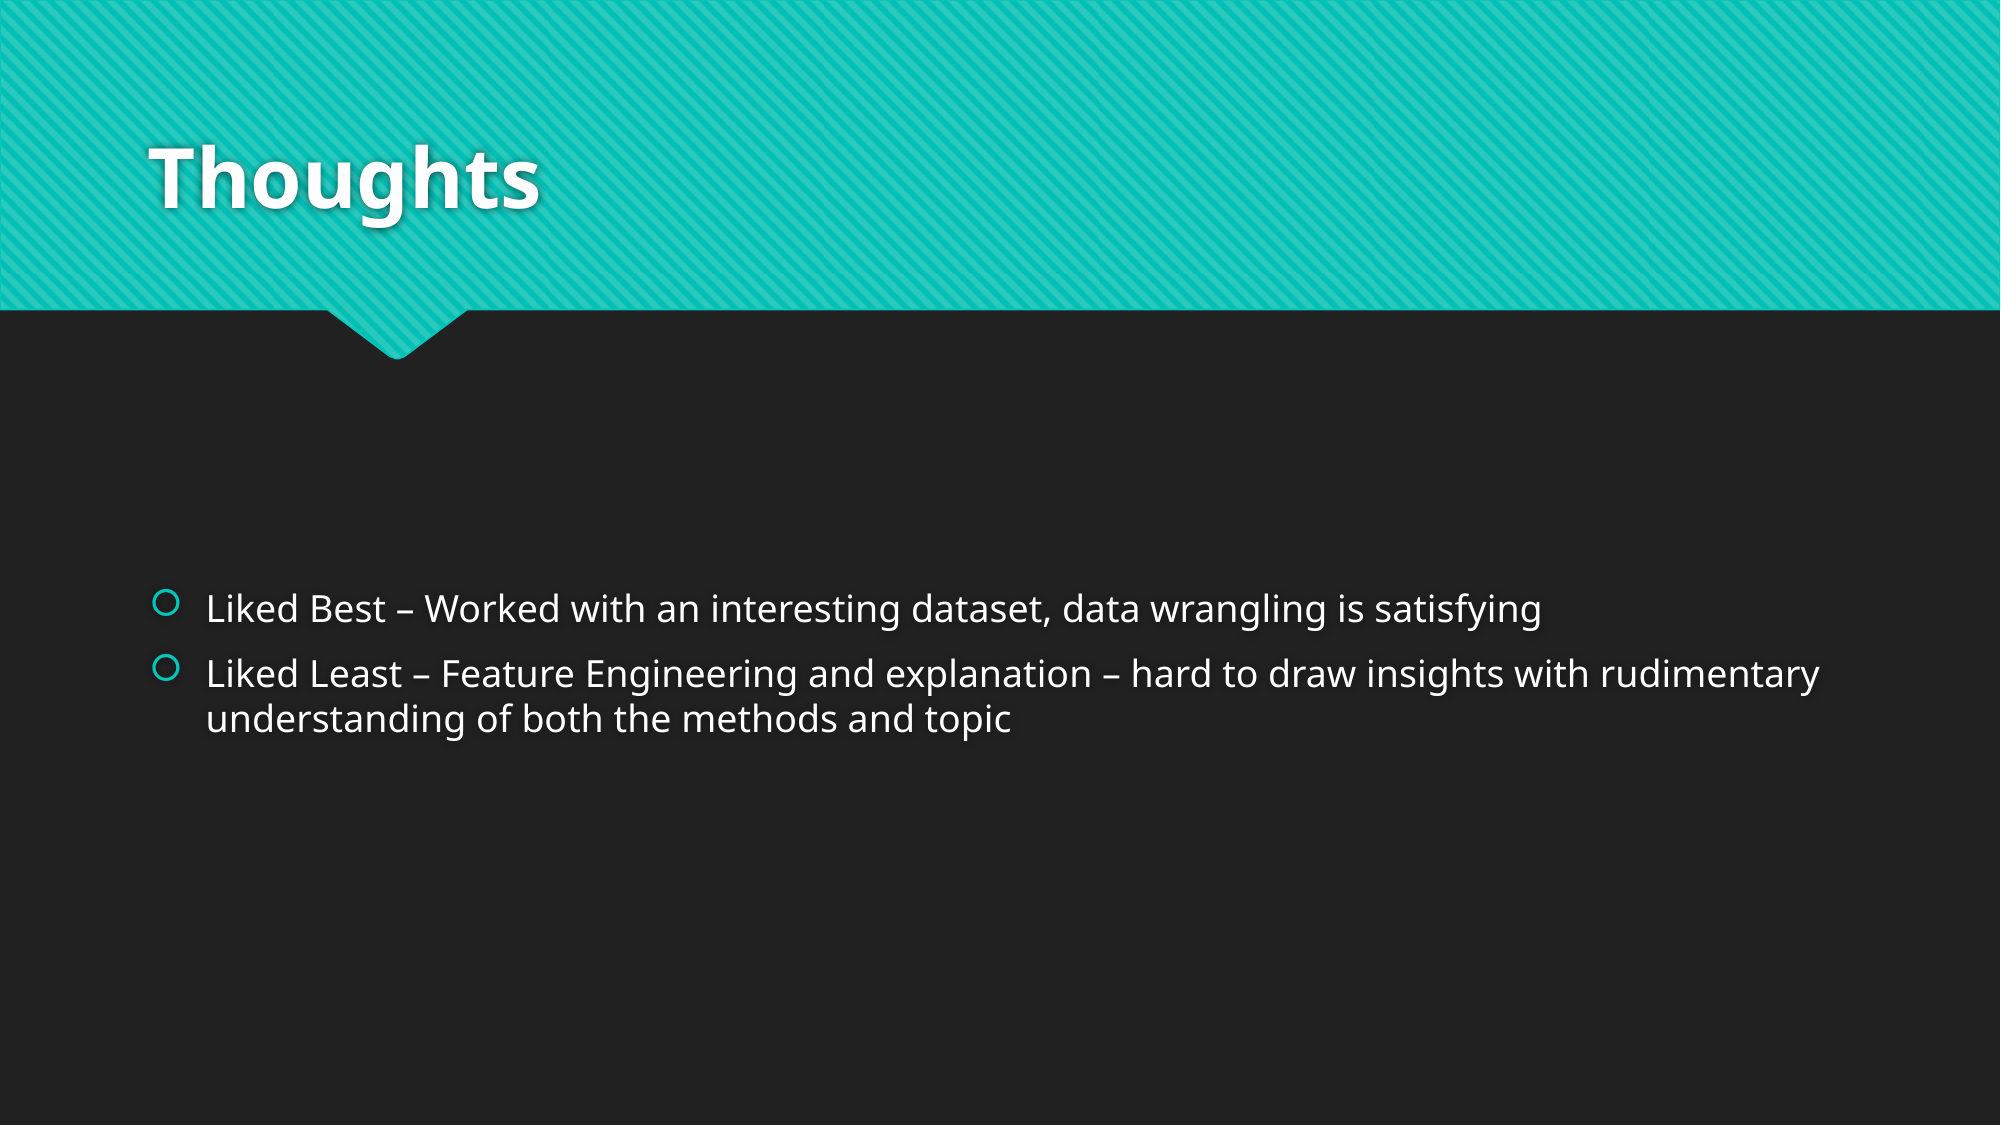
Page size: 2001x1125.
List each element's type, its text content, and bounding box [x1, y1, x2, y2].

list Liked Best – Worked with an interesting dataset, data wrangling is satisfying Liked Least – Feature Engineering and explanation – hard to draw insights with rudimentary understanding of both the methods and topic [134, 364, 1866, 962]
title Thoughts [132, 73, 1868, 233]
